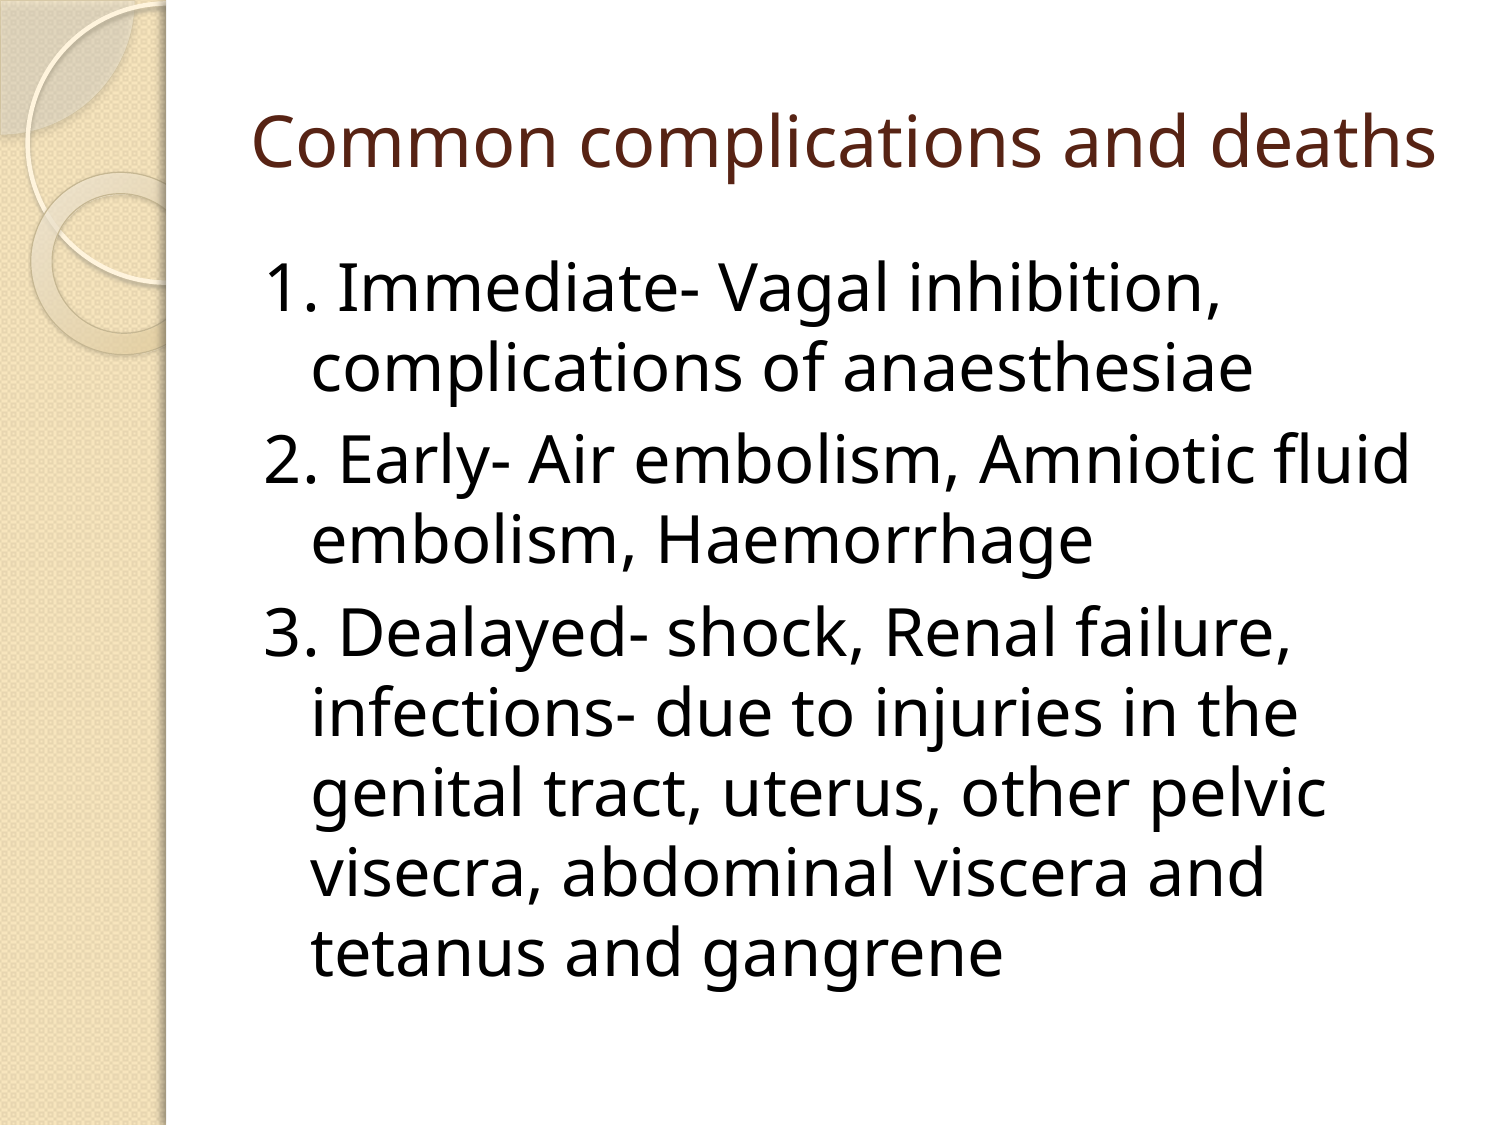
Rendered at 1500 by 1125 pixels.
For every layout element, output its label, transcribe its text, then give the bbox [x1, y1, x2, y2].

list 1. Immediate- Vagal inhibition, complications of anaesthesiae 2. Early- Air embolism, Amniotic fluid embolism, Haemorrhage 3. Dealayed- shock, Renal failure, infections- due to injuries in the genital tract, uterus, other pelvic visecra, abdominal viscera and tetanus and gangrene [235, 237, 1466, 1025]
title Common complications and deaths [235, 45, 1466, 233]
